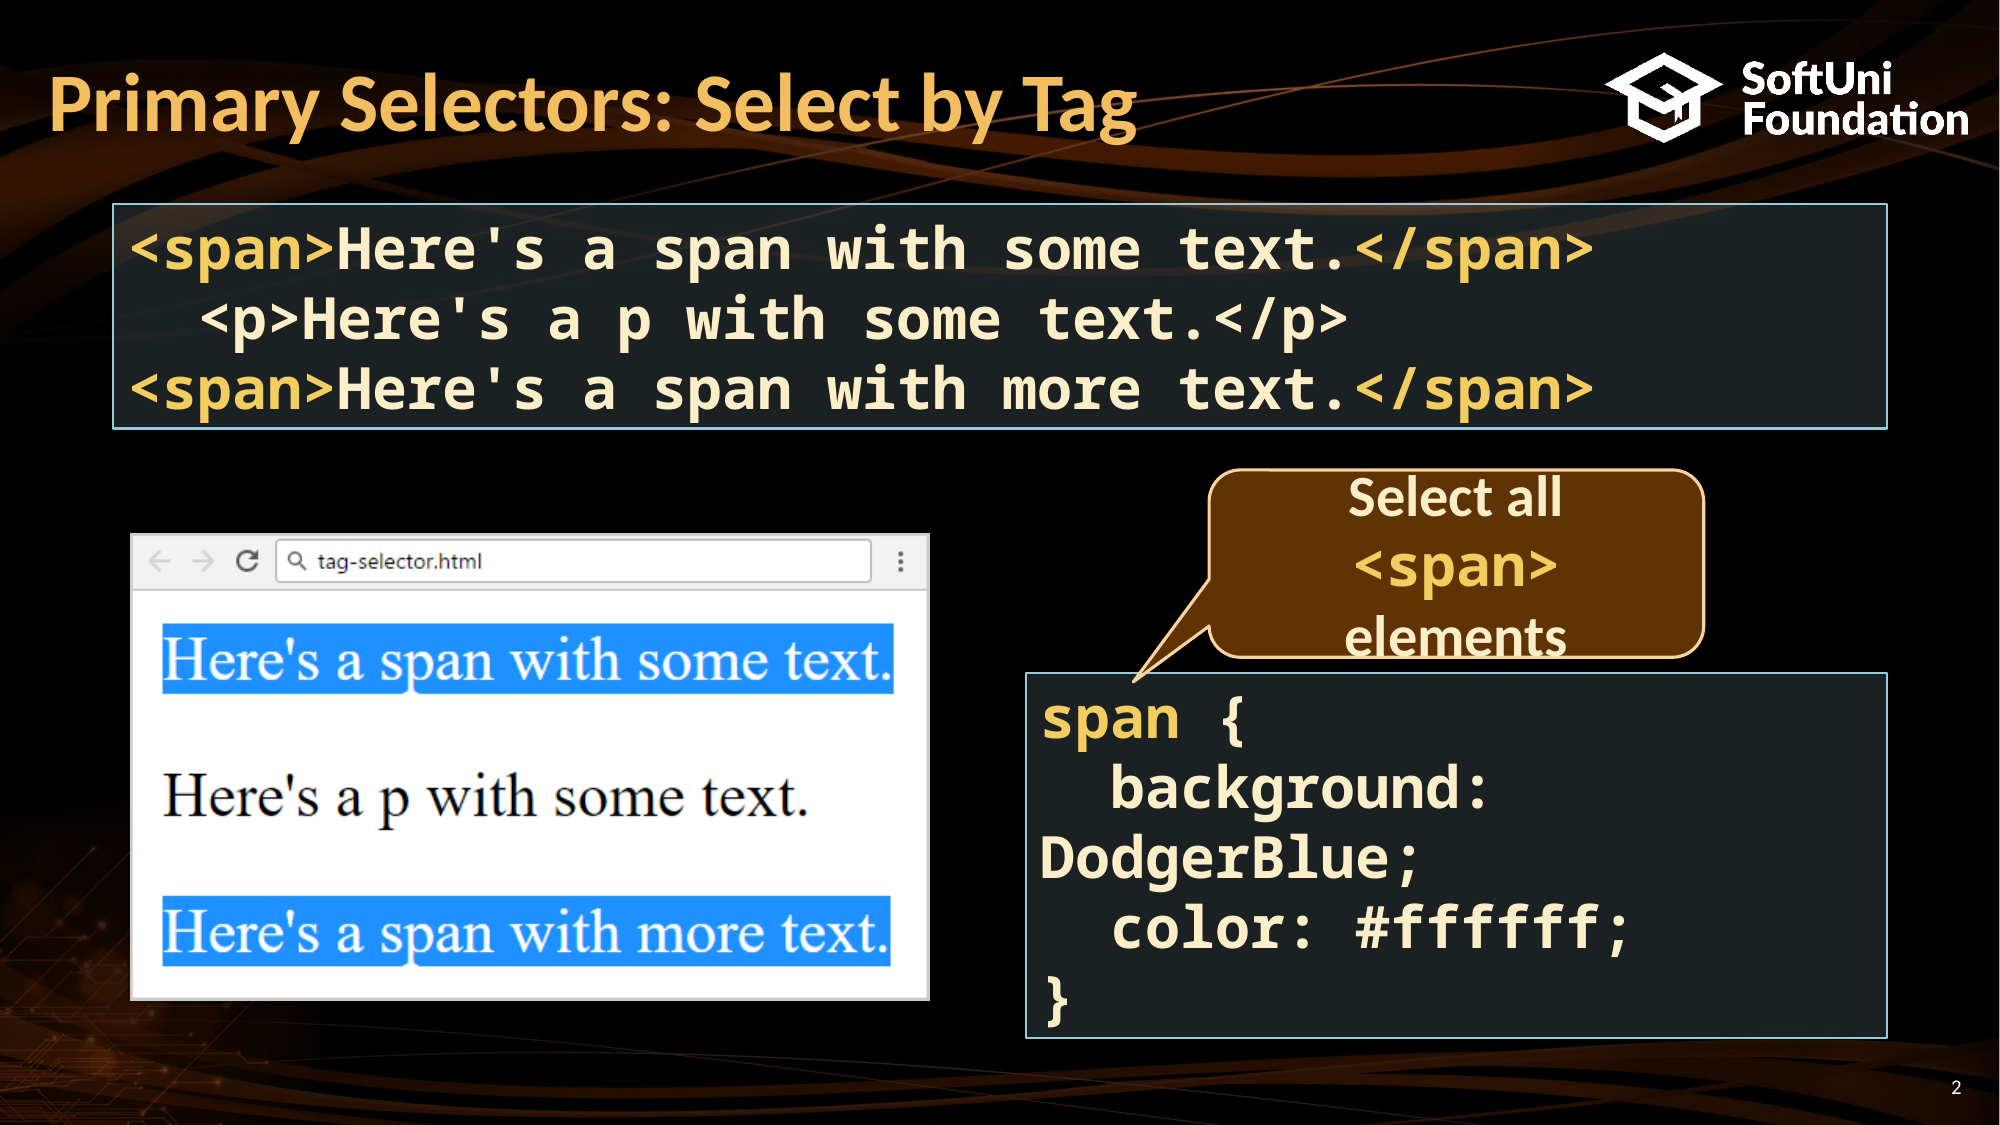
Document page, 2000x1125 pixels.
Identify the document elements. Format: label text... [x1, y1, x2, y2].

text_box <span>Here's a span with some text.</span> <p>Here's a p with some text.</p> <span>Here's a span with more text.</span> [112, 203, 1888, 429]
picture [0, 0, 2000, 1125]
text_box [31, 188, 1968, 1103]
text_box Primary Selectors: Select by Tag [30, 6, 1602, 189]
text_box span { background: DodgerBlue; color: #ffffff; } [1025, 673, 1888, 1038]
text_box Select all <span> elements [1131, 467, 1706, 684]
